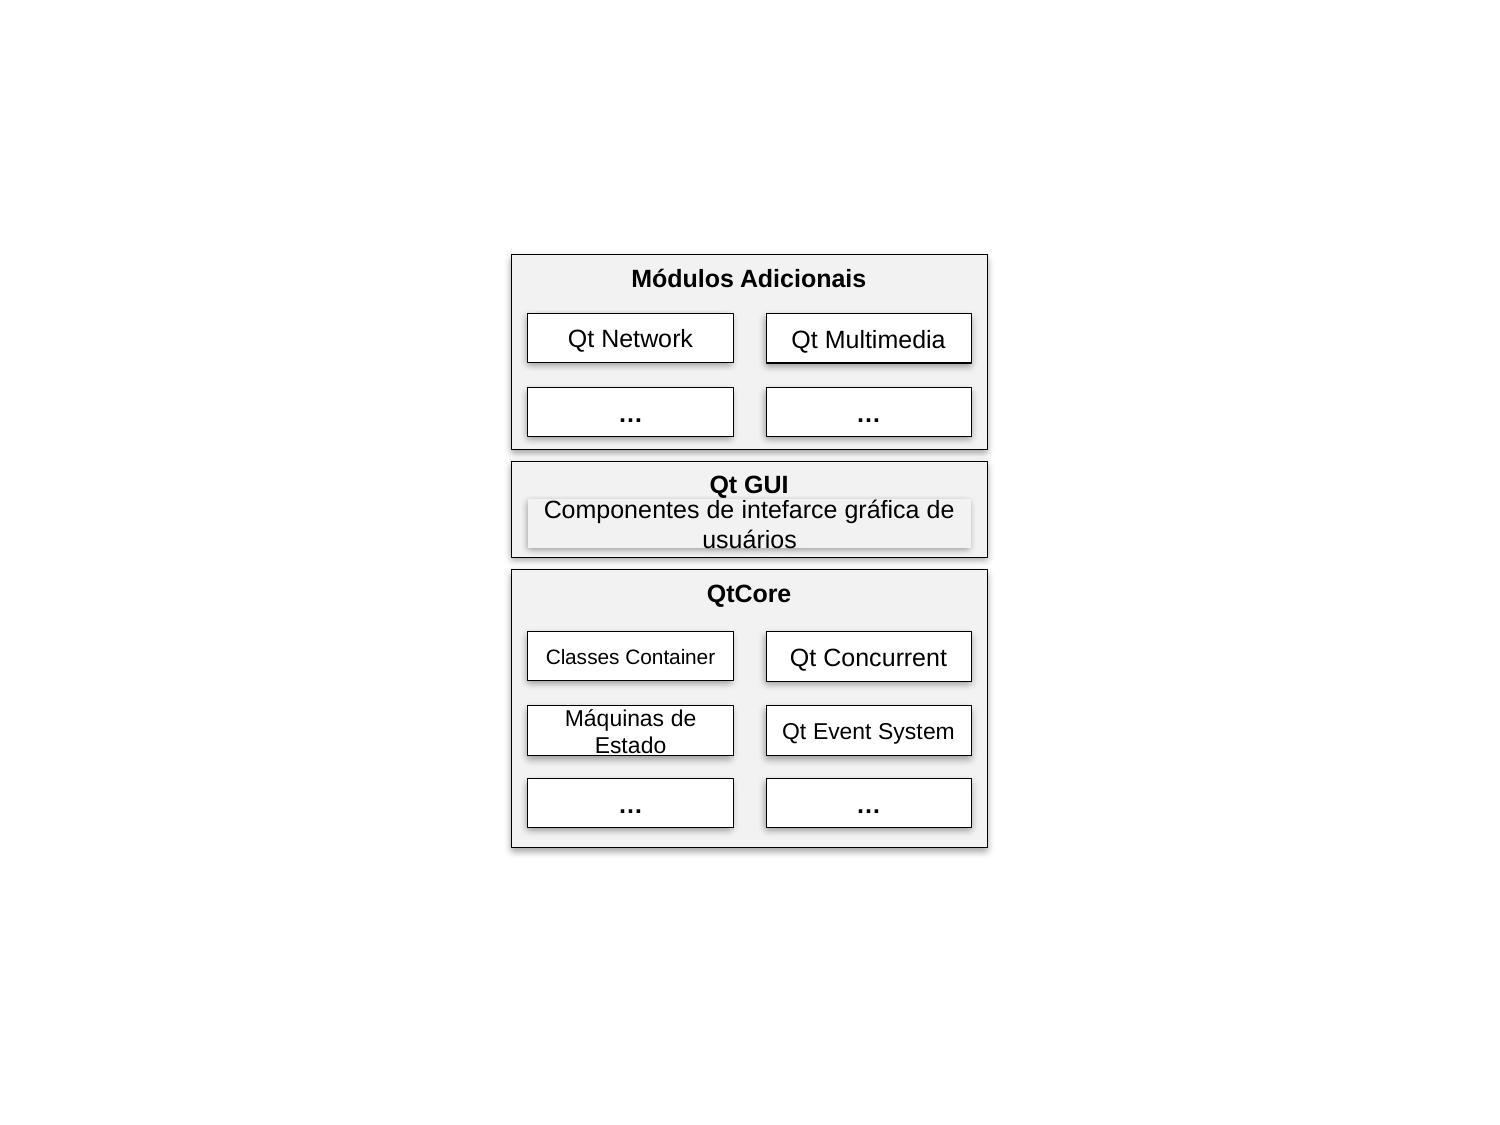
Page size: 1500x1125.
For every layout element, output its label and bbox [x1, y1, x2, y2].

text_box [511, 254, 988, 848]
